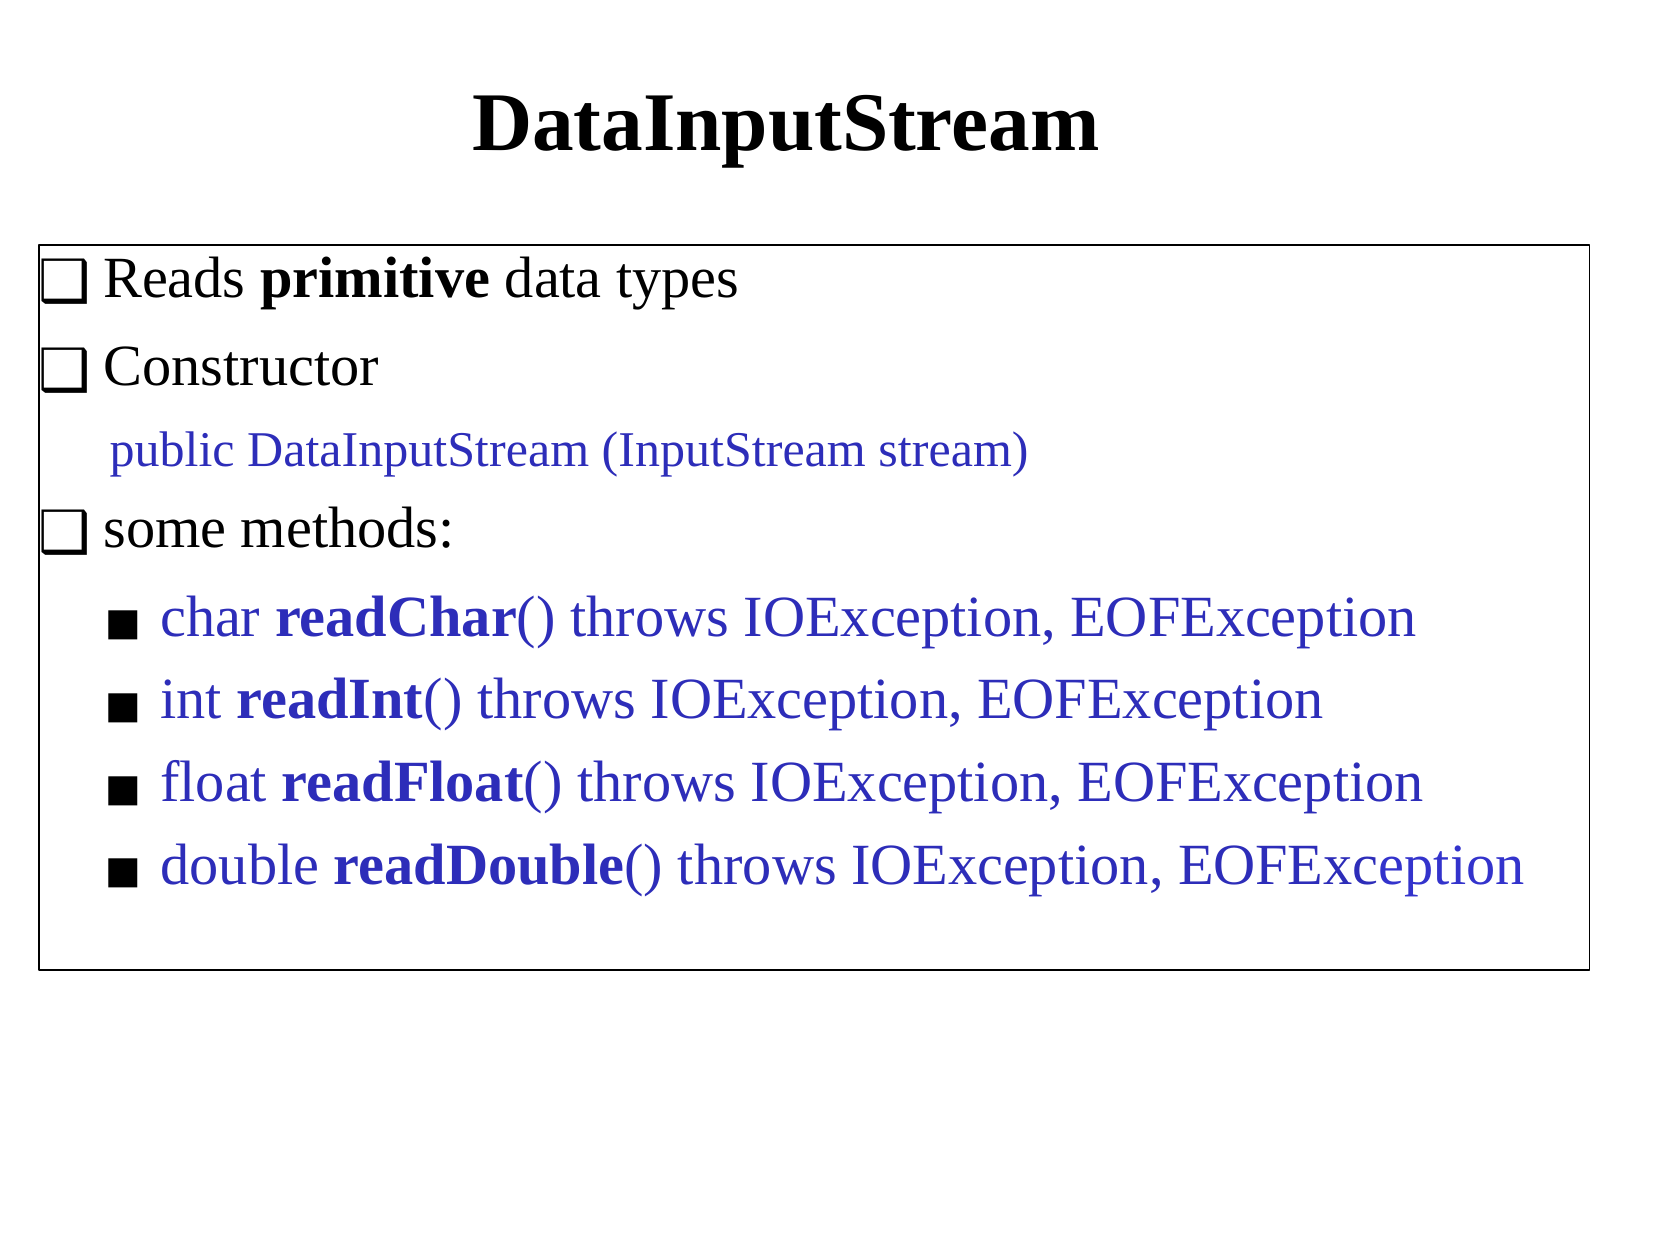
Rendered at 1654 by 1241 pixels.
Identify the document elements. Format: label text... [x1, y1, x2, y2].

list Reads primitive data types Constructor public DataInputStream (InputStream stream) some methods: char readChar() throws IOException, EOFException int readInt() throws IOException, EOFException float readFloat() throws IOException, EOFException double readDouble() throws IOException, EOFException [38, 245, 1590, 971]
title DataInputStream [82, 74, 1490, 171]
